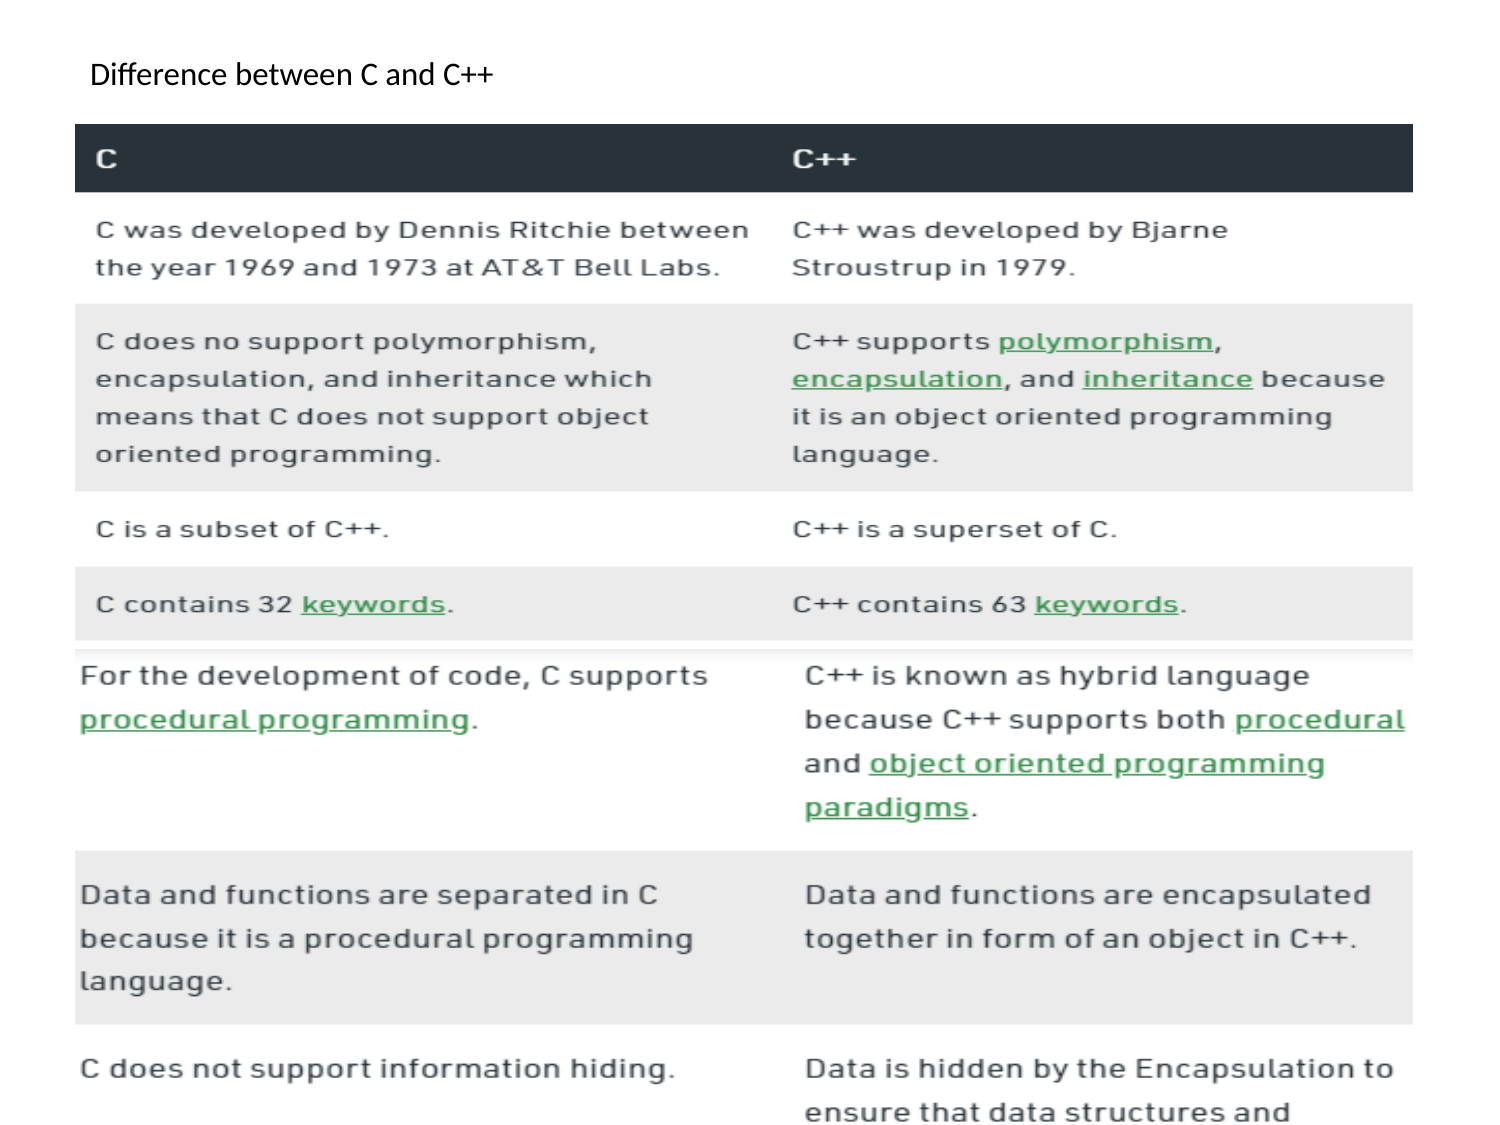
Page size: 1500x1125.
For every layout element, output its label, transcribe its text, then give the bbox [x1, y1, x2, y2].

picture [74, 649, 1413, 1125]
title Difference between C and C++ [75, 45, 1425, 100]
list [74, 124, 1413, 649]
